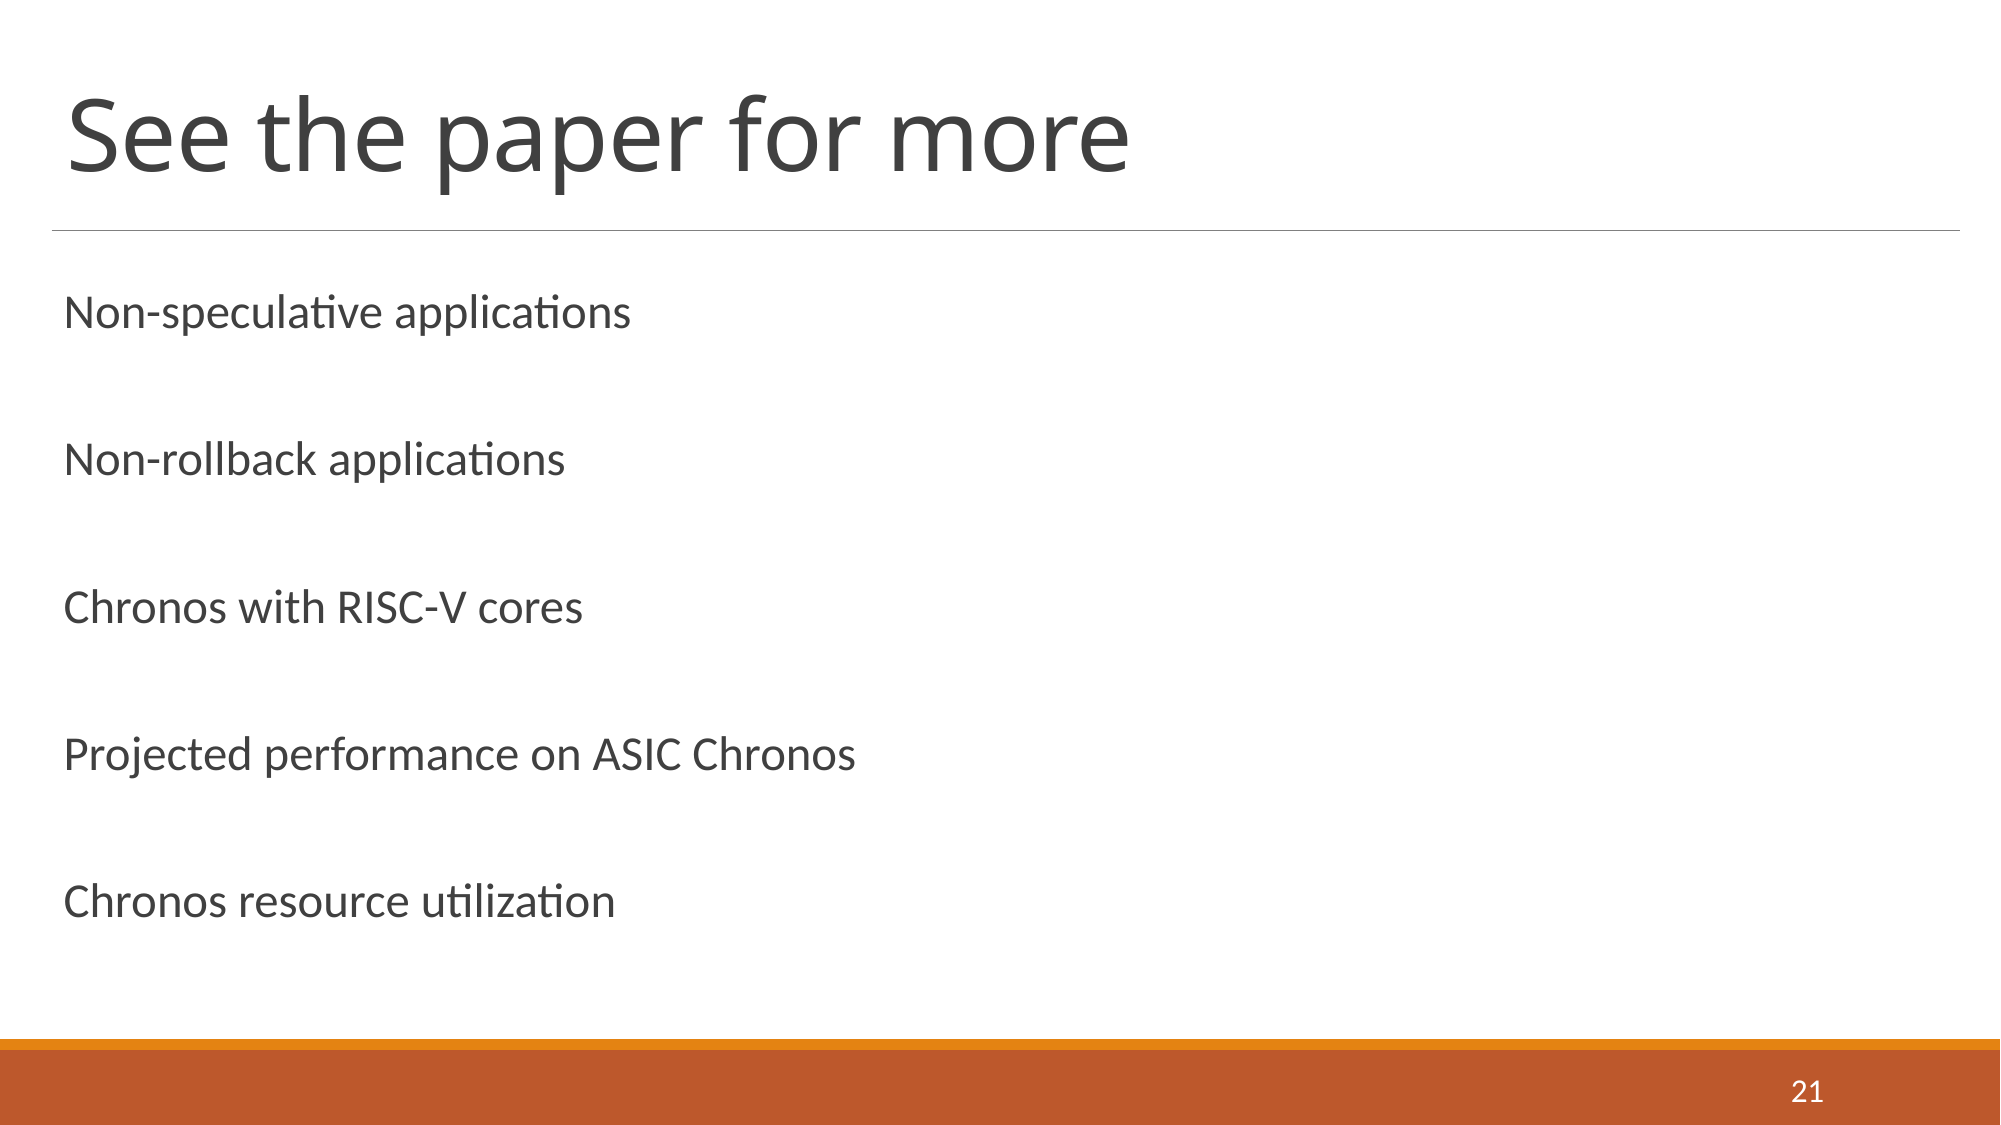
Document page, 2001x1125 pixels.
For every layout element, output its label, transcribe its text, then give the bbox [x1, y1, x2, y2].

title See the paper for more [51, 49, 1960, 200]
slide_number 21 [1624, 1059, 1840, 1120]
list Non-speculative applications Non-rollback applications Chronos with RISC-V cores Projected performance on ASIC Chronos Chronos resource utilization [63, 278, 1960, 939]
